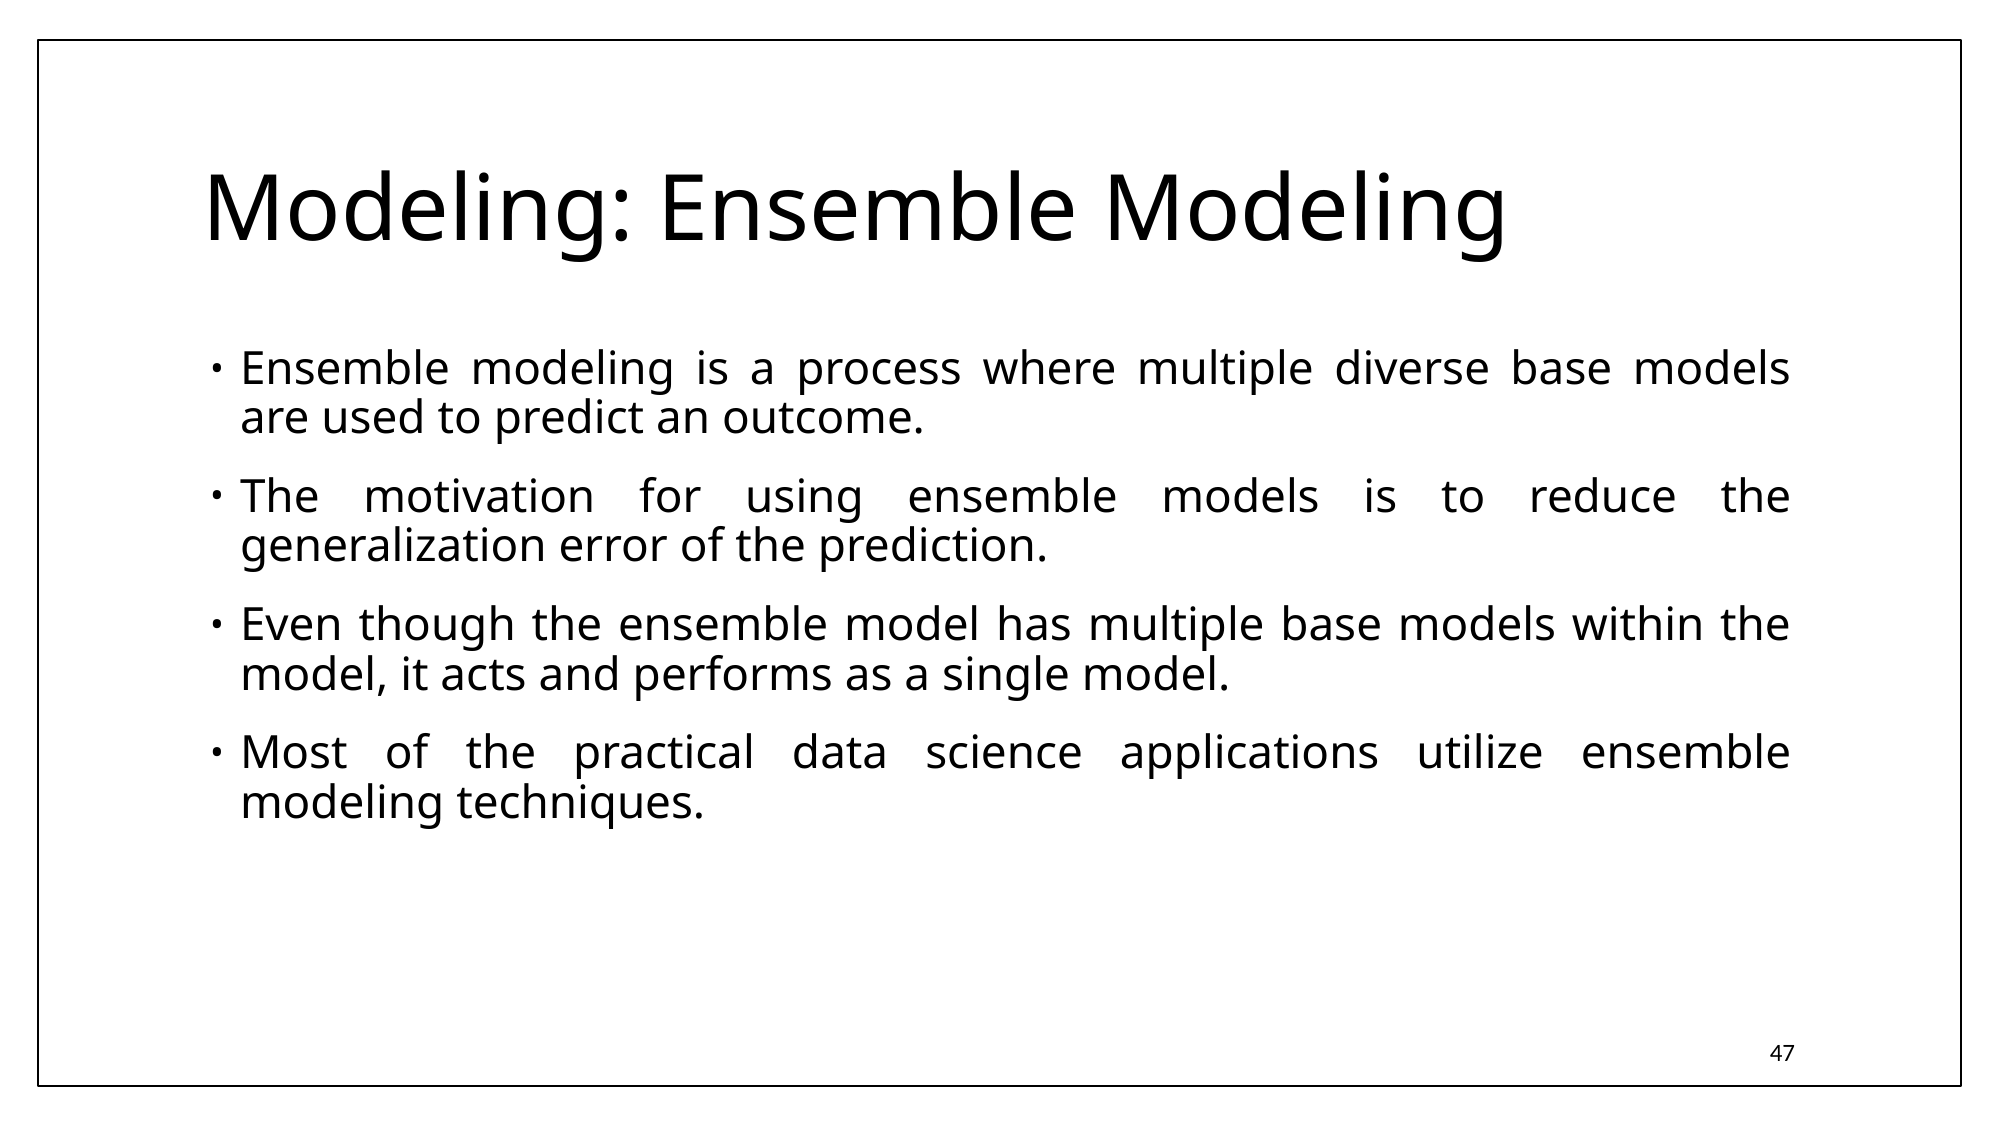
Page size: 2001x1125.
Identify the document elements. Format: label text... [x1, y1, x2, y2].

slide_number 47 [1530, 1021, 1811, 1081]
title Modeling: Ensemble Modeling [187, 99, 1808, 323]
list Ensemble modeling is a process where multiple diverse base models are used to predict an outcome. The motivation for using ensemble models is to reduce the generalization error of the prediction. Even though the ensemble model has multiple base models within the model, it acts and performs as a single model. Most of the practical data science applications utilize ensemble modeling techniques. [187, 337, 1807, 1000]
